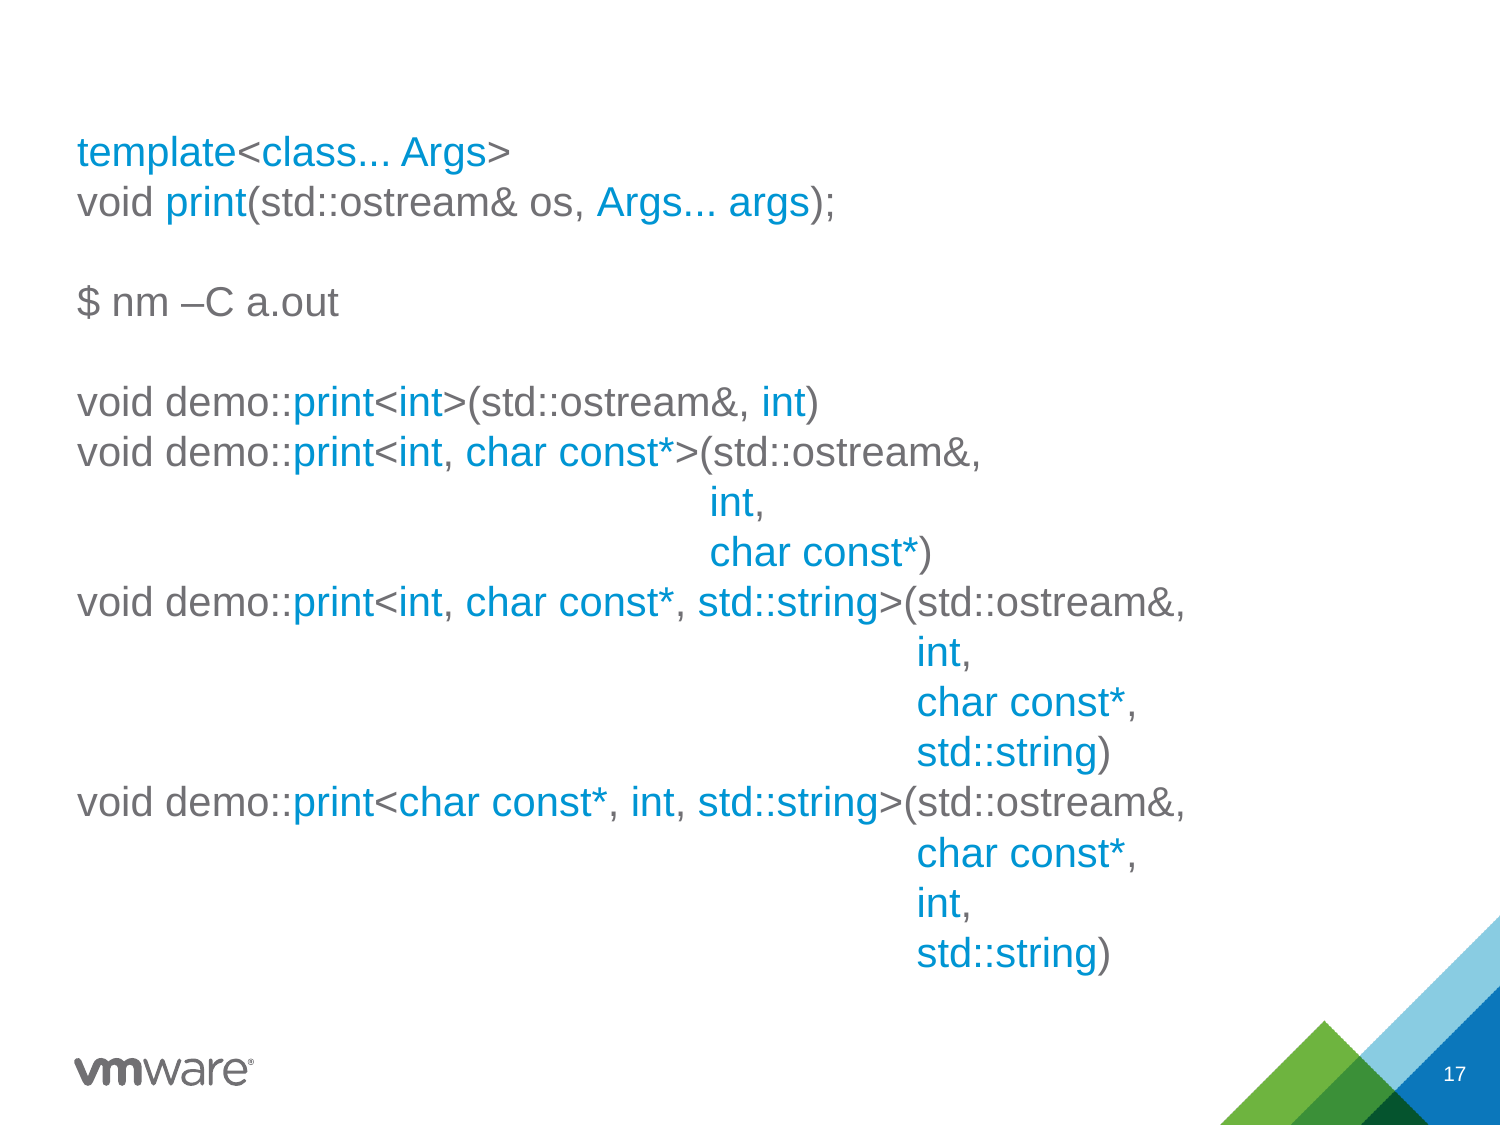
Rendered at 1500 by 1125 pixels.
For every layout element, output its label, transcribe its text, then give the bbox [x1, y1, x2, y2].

slide_number 17 [1427, 1060, 1483, 1085]
picture [1209, 912, 1500, 1125]
list template<class... Args> void print(std::ostream& os, Args... args); $ nm –C a.out void demo::print<int>(std::ostream&, int) void demo::print<int, char const*>(std::ostream&, int, char const*) void demo::print<int, char const*, std::string>(std::ostream&, int, char const*, std::string) void demo::print<char const*, int, std::string>(std::ostream&, char const*, int, std::string) [77, 75, 1428, 1013]
